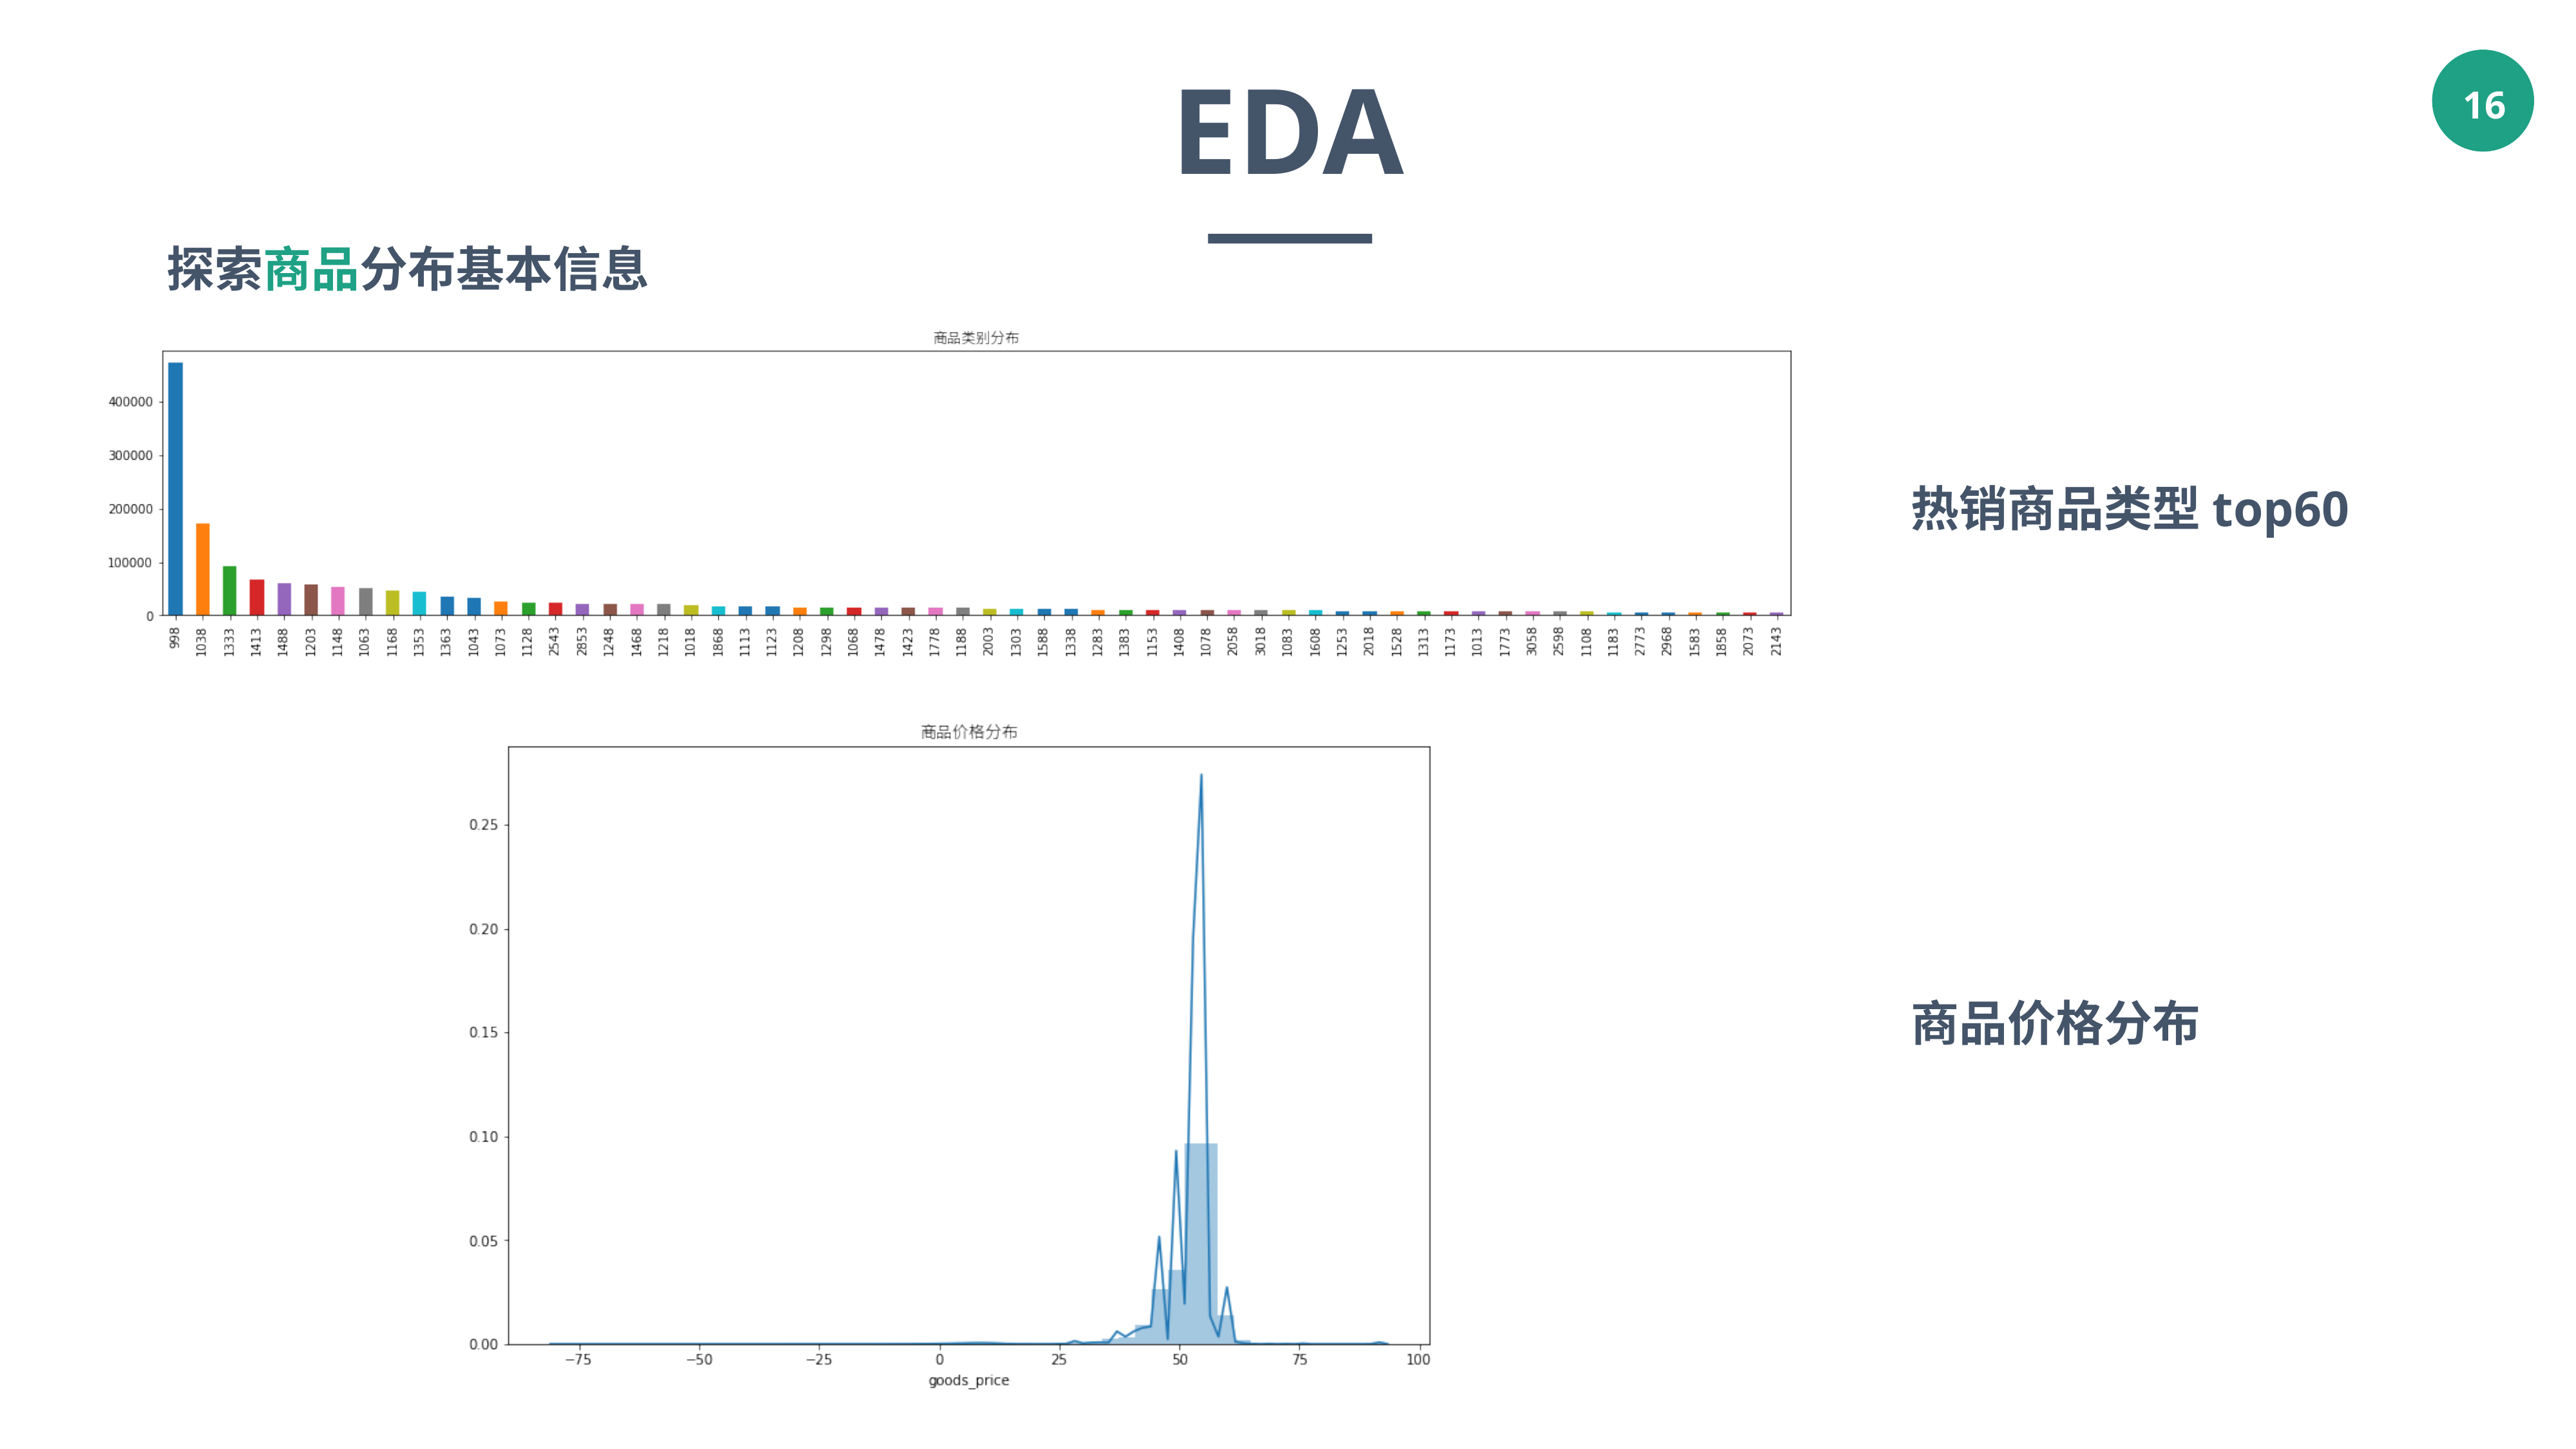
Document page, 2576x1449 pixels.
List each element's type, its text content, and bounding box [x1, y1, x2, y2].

text_box 商品价格分布 [1902, 988, 2576, 1056]
picture [459, 715, 1444, 1398]
text_box EDA [634, 51, 1942, 203]
picture [99, 323, 1803, 664]
text_box 探索商品分布基本信息 [157, 234, 1445, 301]
text_box 热销商品类型top60 [1902, 473, 2576, 541]
